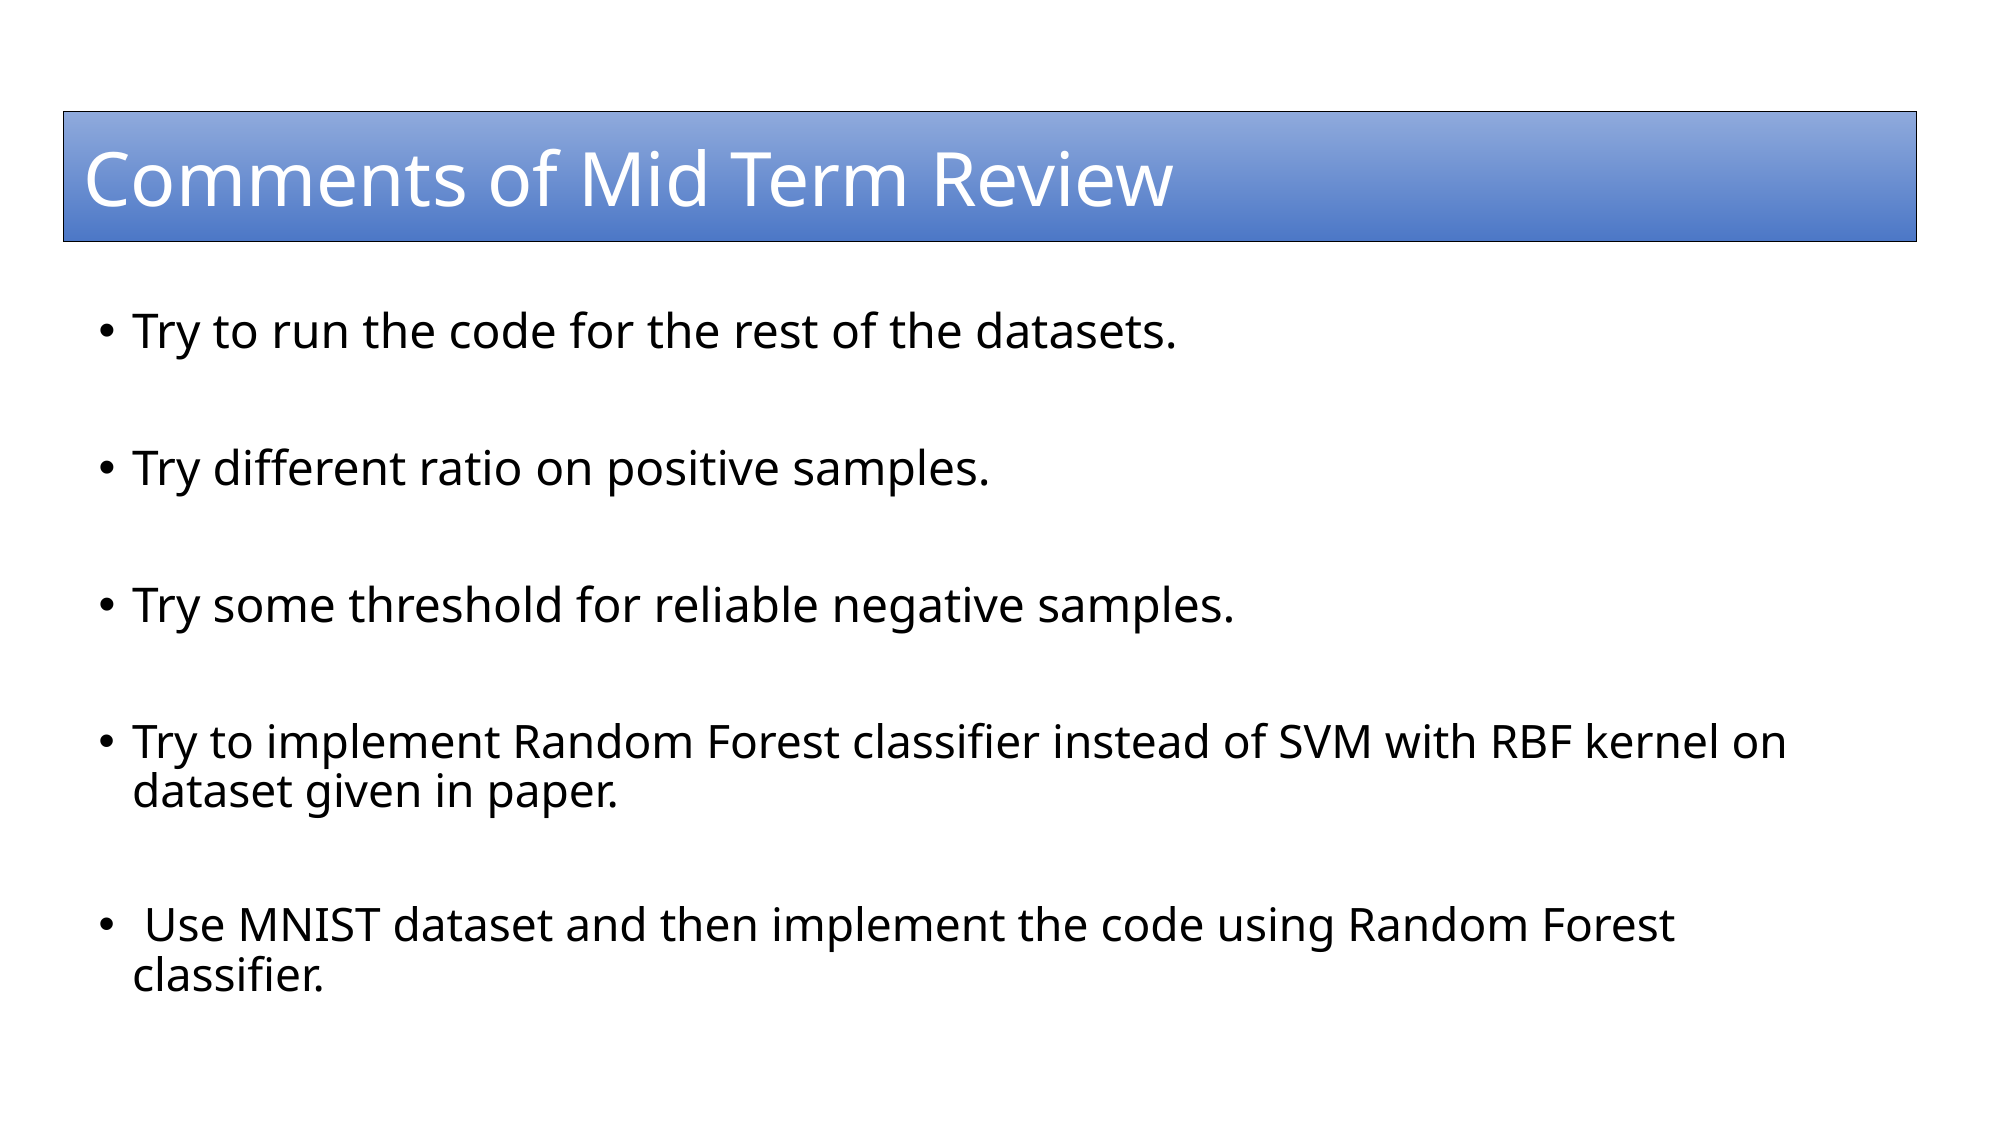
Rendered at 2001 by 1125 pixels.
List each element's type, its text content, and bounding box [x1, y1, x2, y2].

text_box Comments of Mid Term Review [63, 111, 1917, 242]
list Try to run the code for the rest of the datasets. Try different ratio on positive samples. Try some threshold for reliable negative samples. Try to implement Random Forest classifier instead of SVM with RBF kernel on dataset given in paper. Use MNIST dataset and then implement the code using Random Forest classifier. [83, 299, 1863, 1014]
